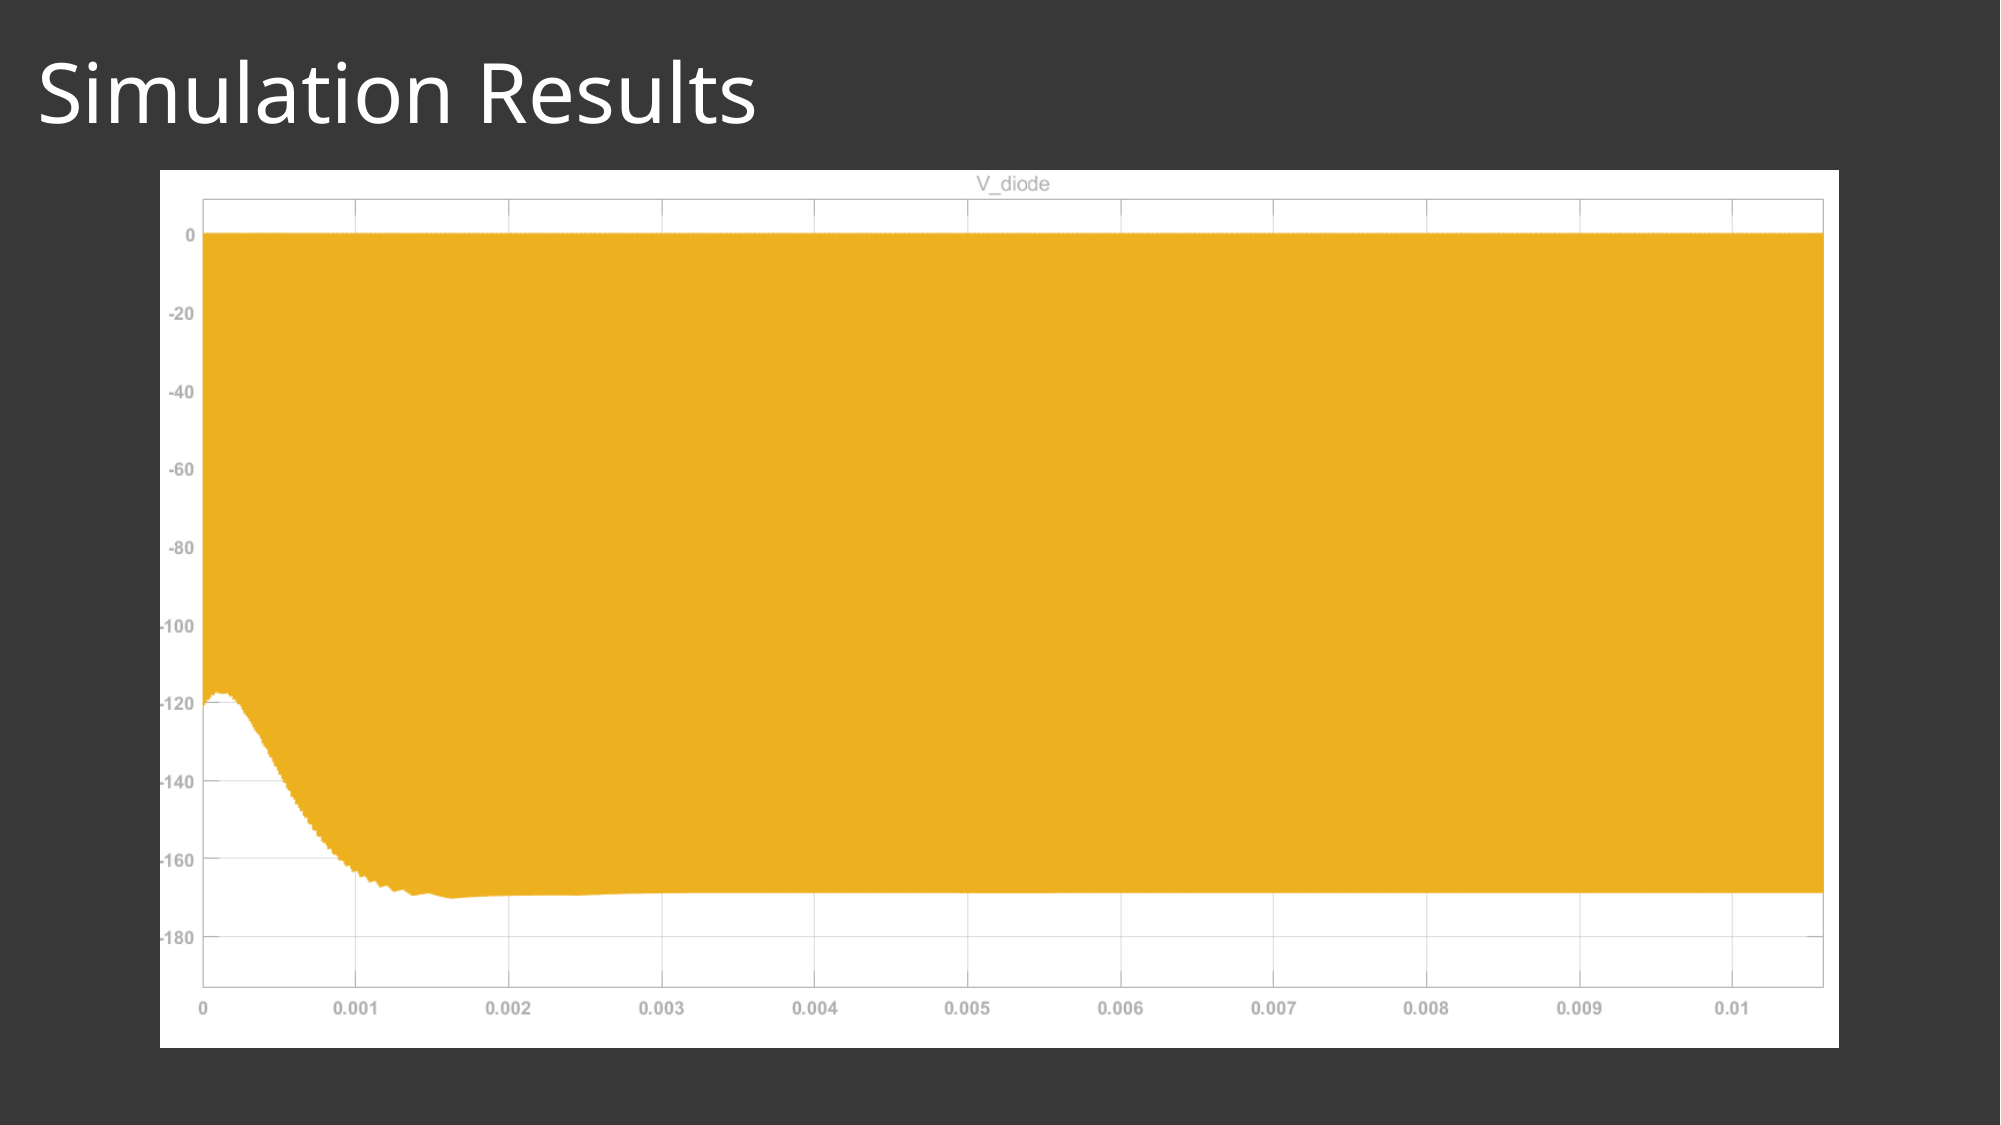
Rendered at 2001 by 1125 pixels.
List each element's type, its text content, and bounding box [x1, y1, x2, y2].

picture [160, 170, 1840, 1048]
title Simulation Results [17, 20, 1827, 146]
